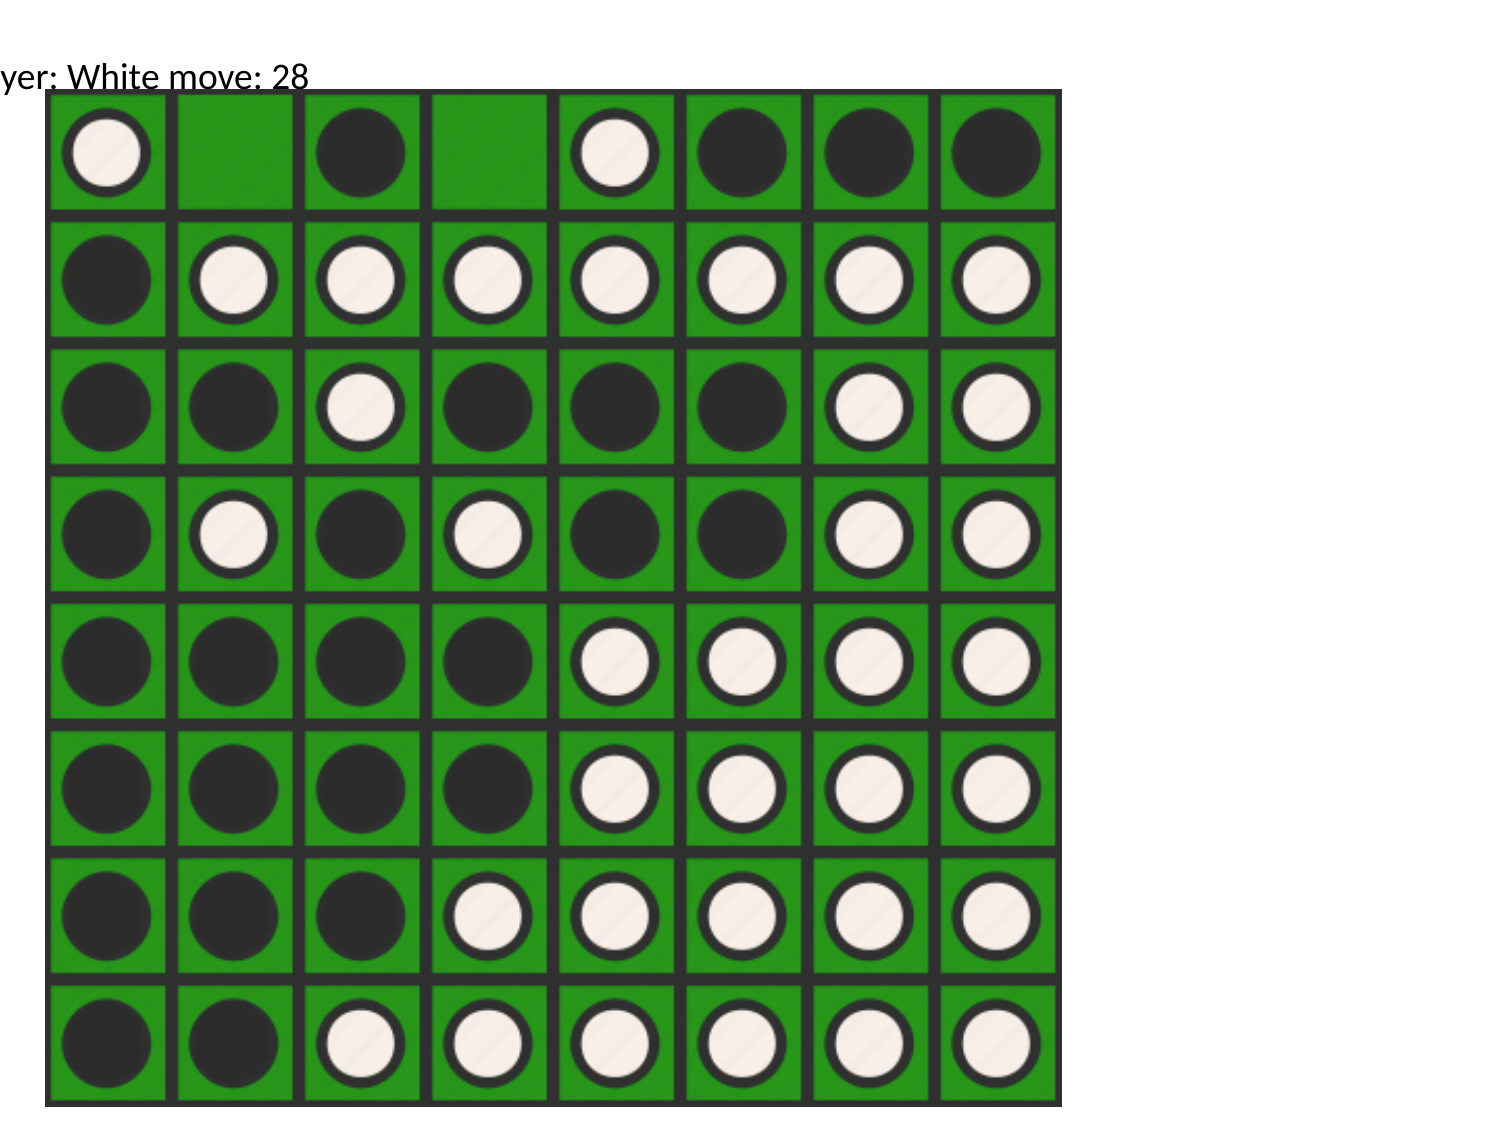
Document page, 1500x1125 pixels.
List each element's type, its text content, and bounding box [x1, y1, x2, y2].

text_box turn: 58 player: White move: 28 [0, 44, 325, 105]
picture [44, 89, 1062, 1107]
